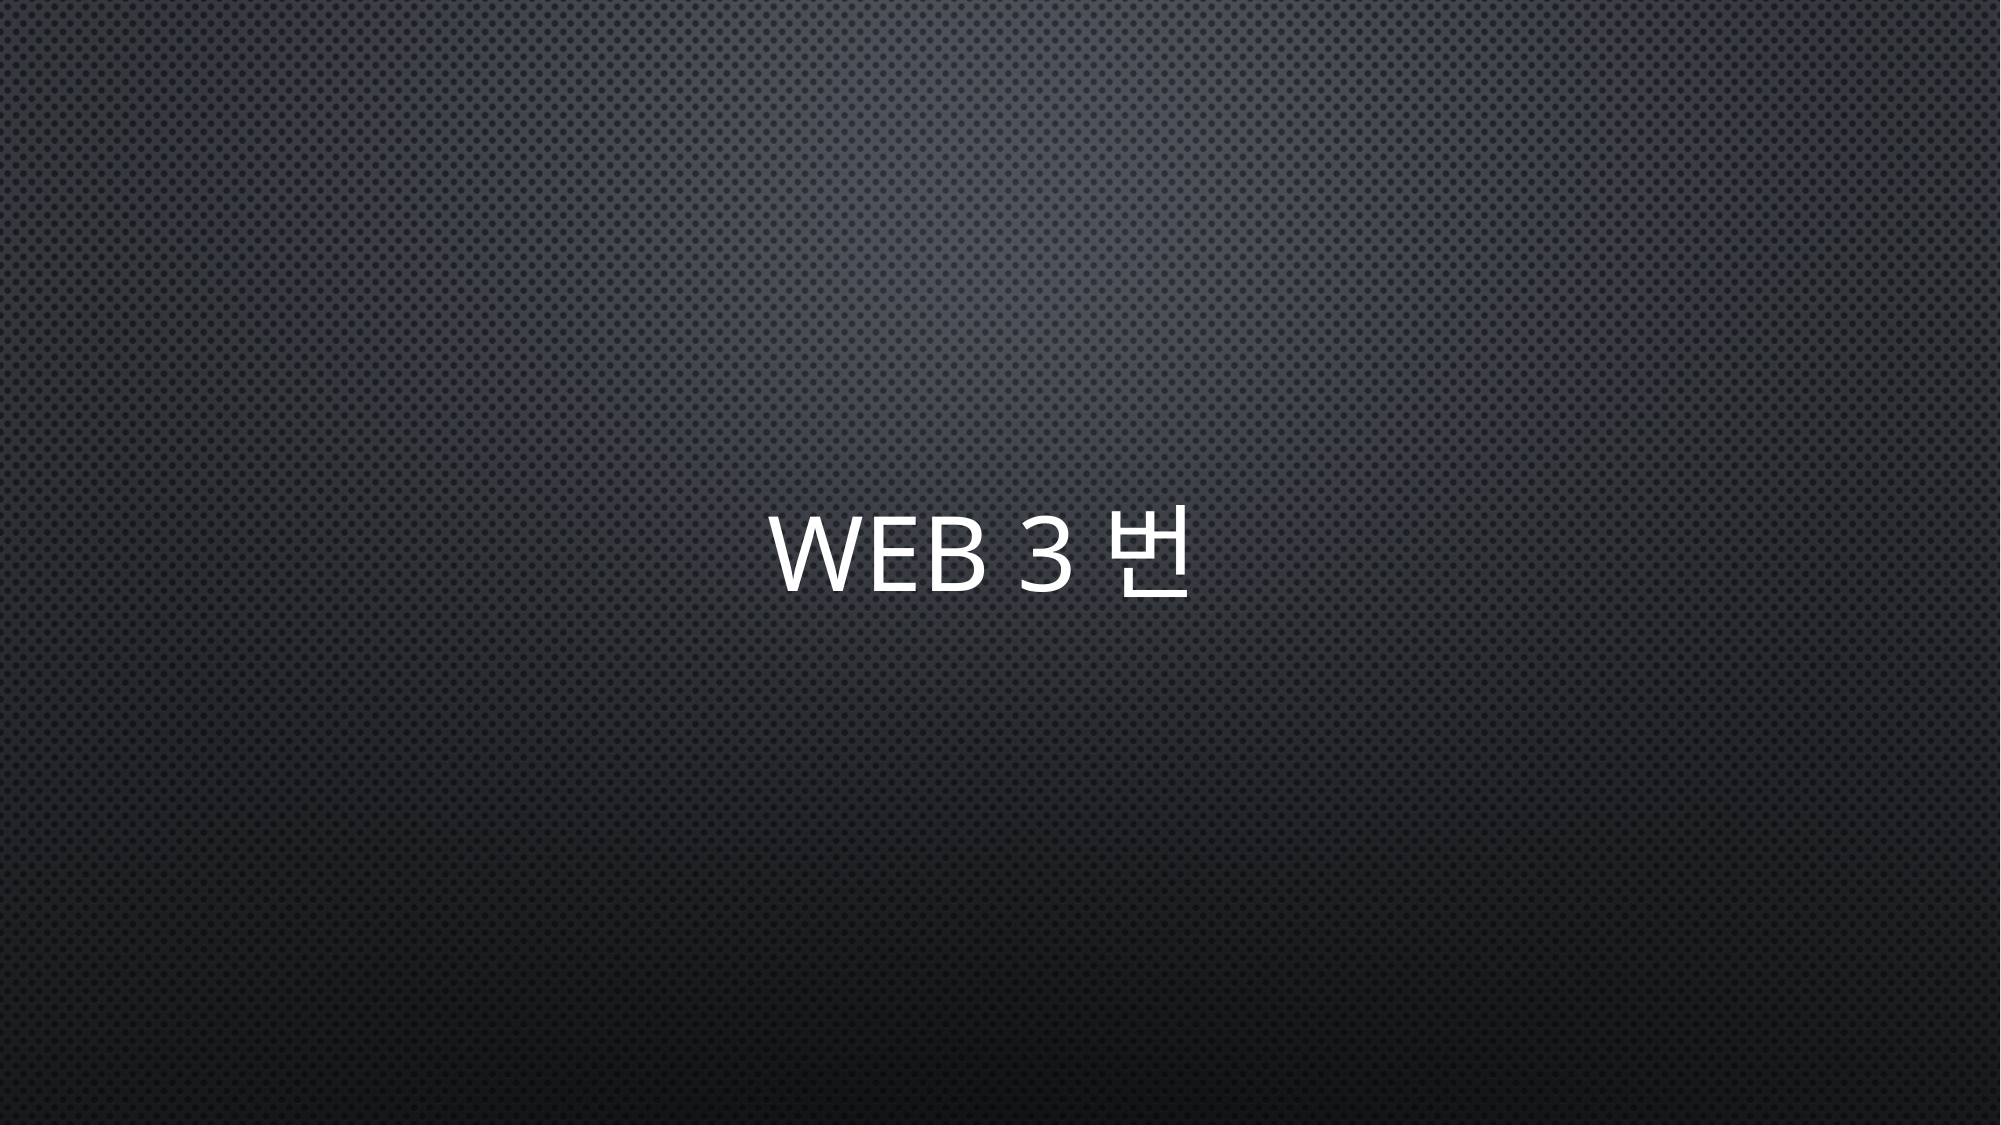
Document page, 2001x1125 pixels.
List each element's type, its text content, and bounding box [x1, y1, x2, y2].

title Web 3번 [752, 397, 1282, 703]
